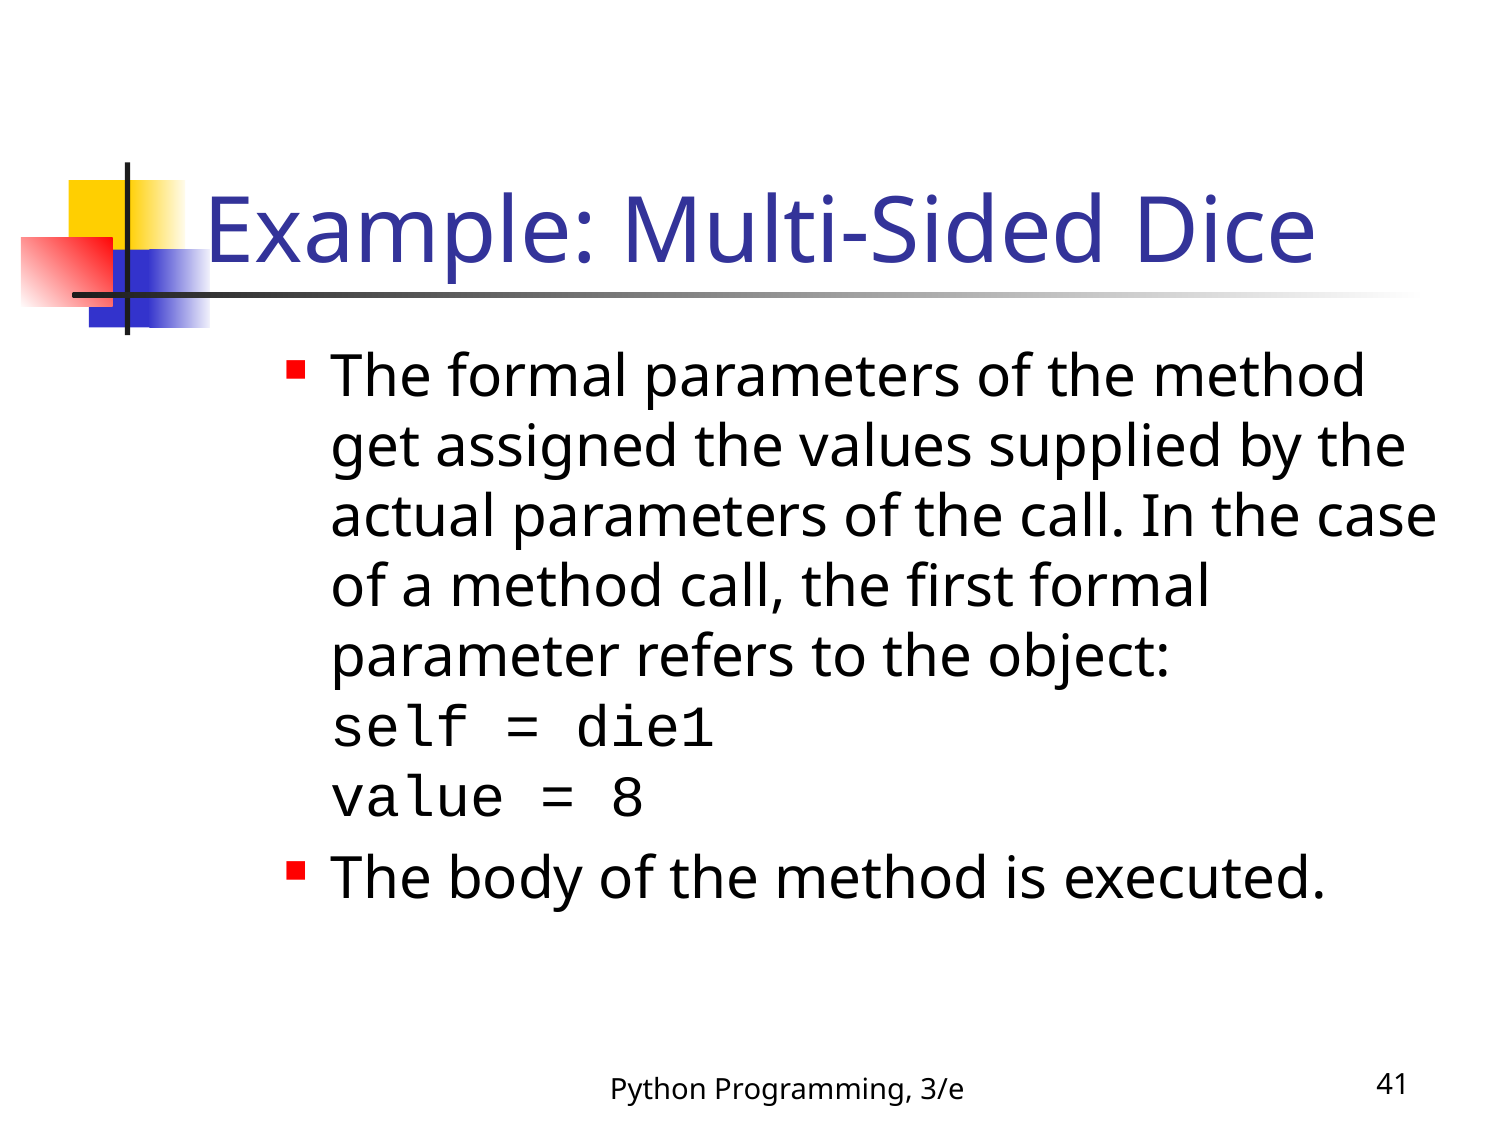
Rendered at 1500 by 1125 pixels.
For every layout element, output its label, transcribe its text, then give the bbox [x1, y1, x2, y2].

list The formal parameters of the method get assigned the values supplied by the actual parameters of the call. In the case of a method call, the first formal parameter refers to the object: self = die1 value = 8 The body of the method is executed. [193, 331, 1469, 1006]
title Example: Multi-Sided Dice [188, 101, 1468, 289]
footer Python Programming, 3/e [549, 1037, 1026, 1113]
slide_number 41 [1112, 1037, 1426, 1113]
